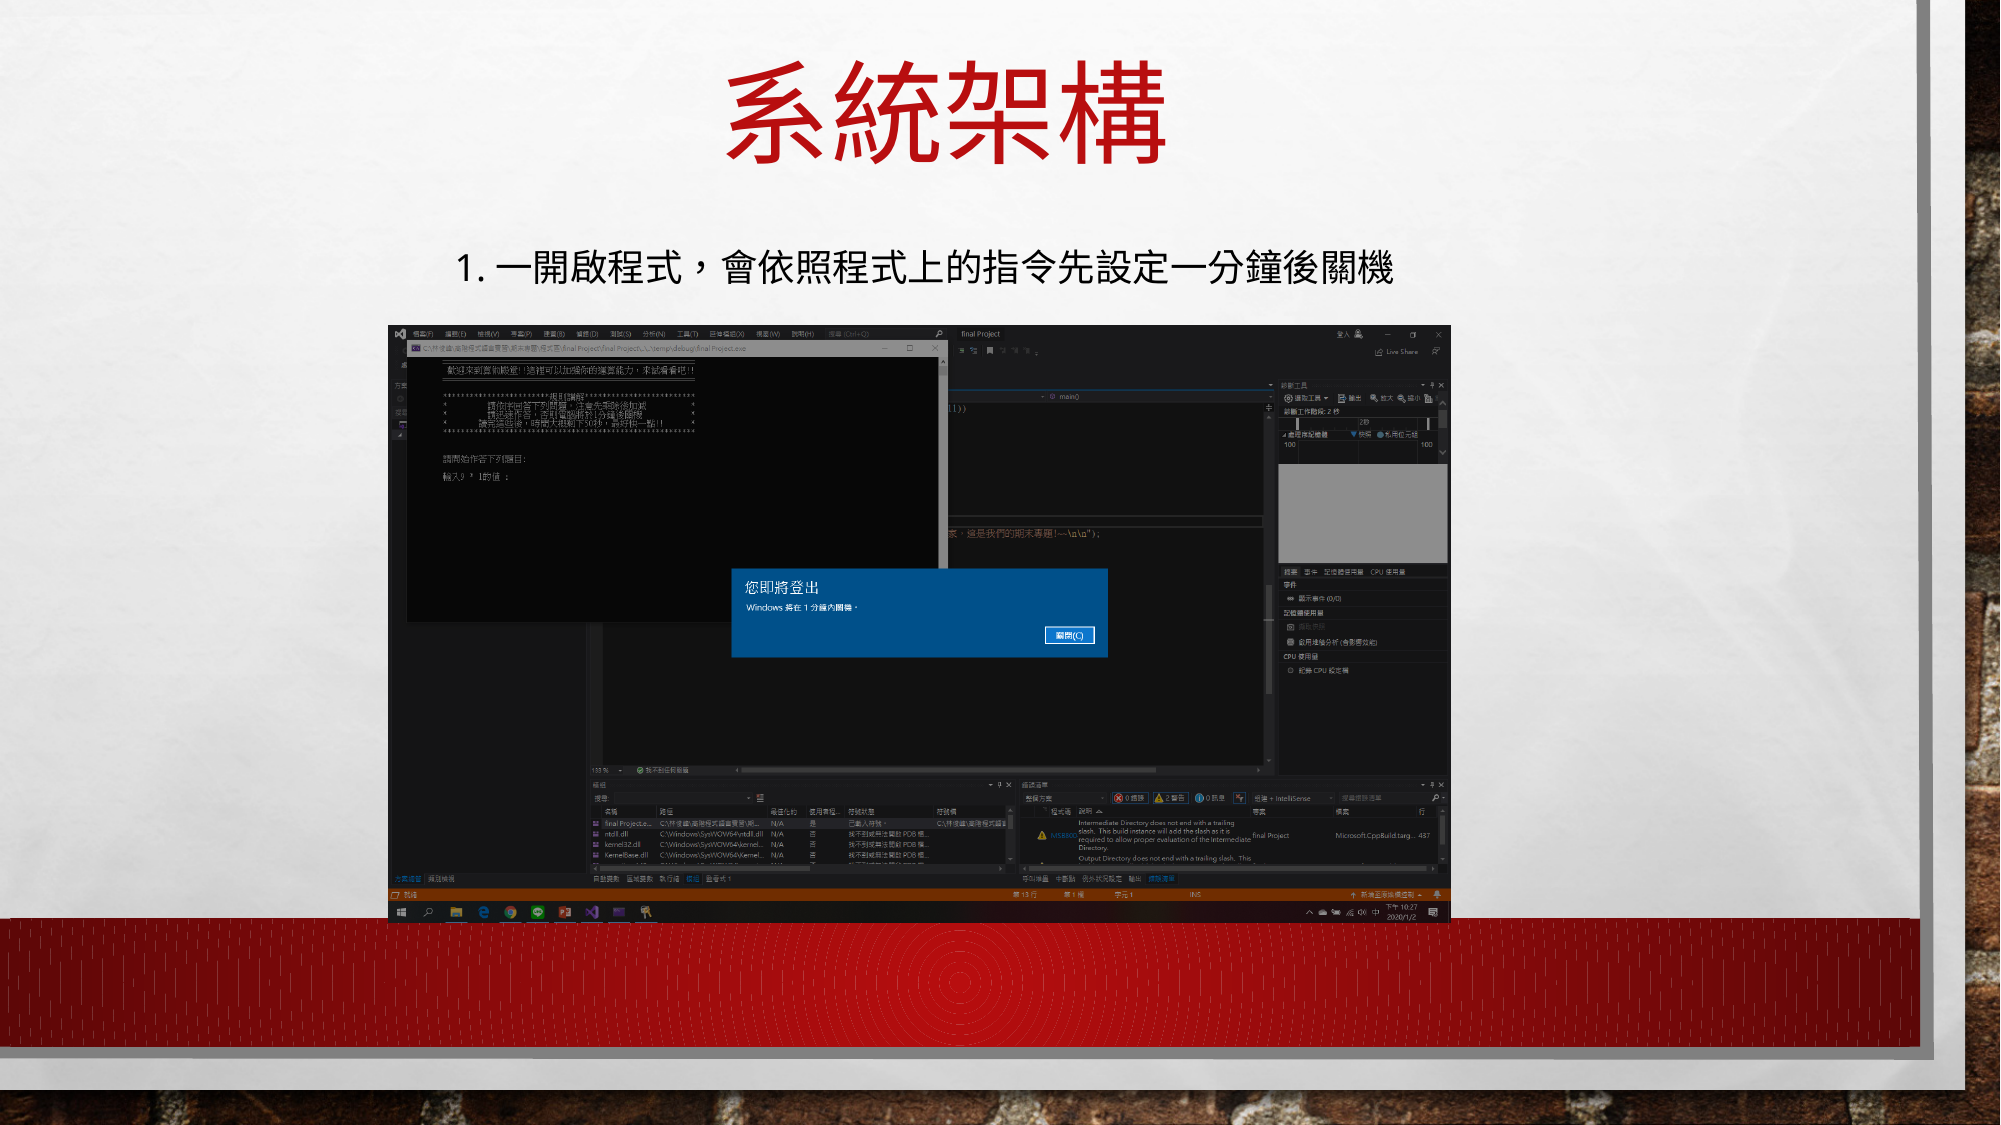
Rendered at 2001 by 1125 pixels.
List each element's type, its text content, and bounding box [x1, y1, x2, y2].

picture [0, 0, 2000, 1125]
title 系統架構 [112, 0, 1775, 239]
text_box 1.一開啟程式，會依照程式上的指令先設定一分鐘後關機 [439, 236, 1410, 297]
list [388, 325, 1451, 923]
